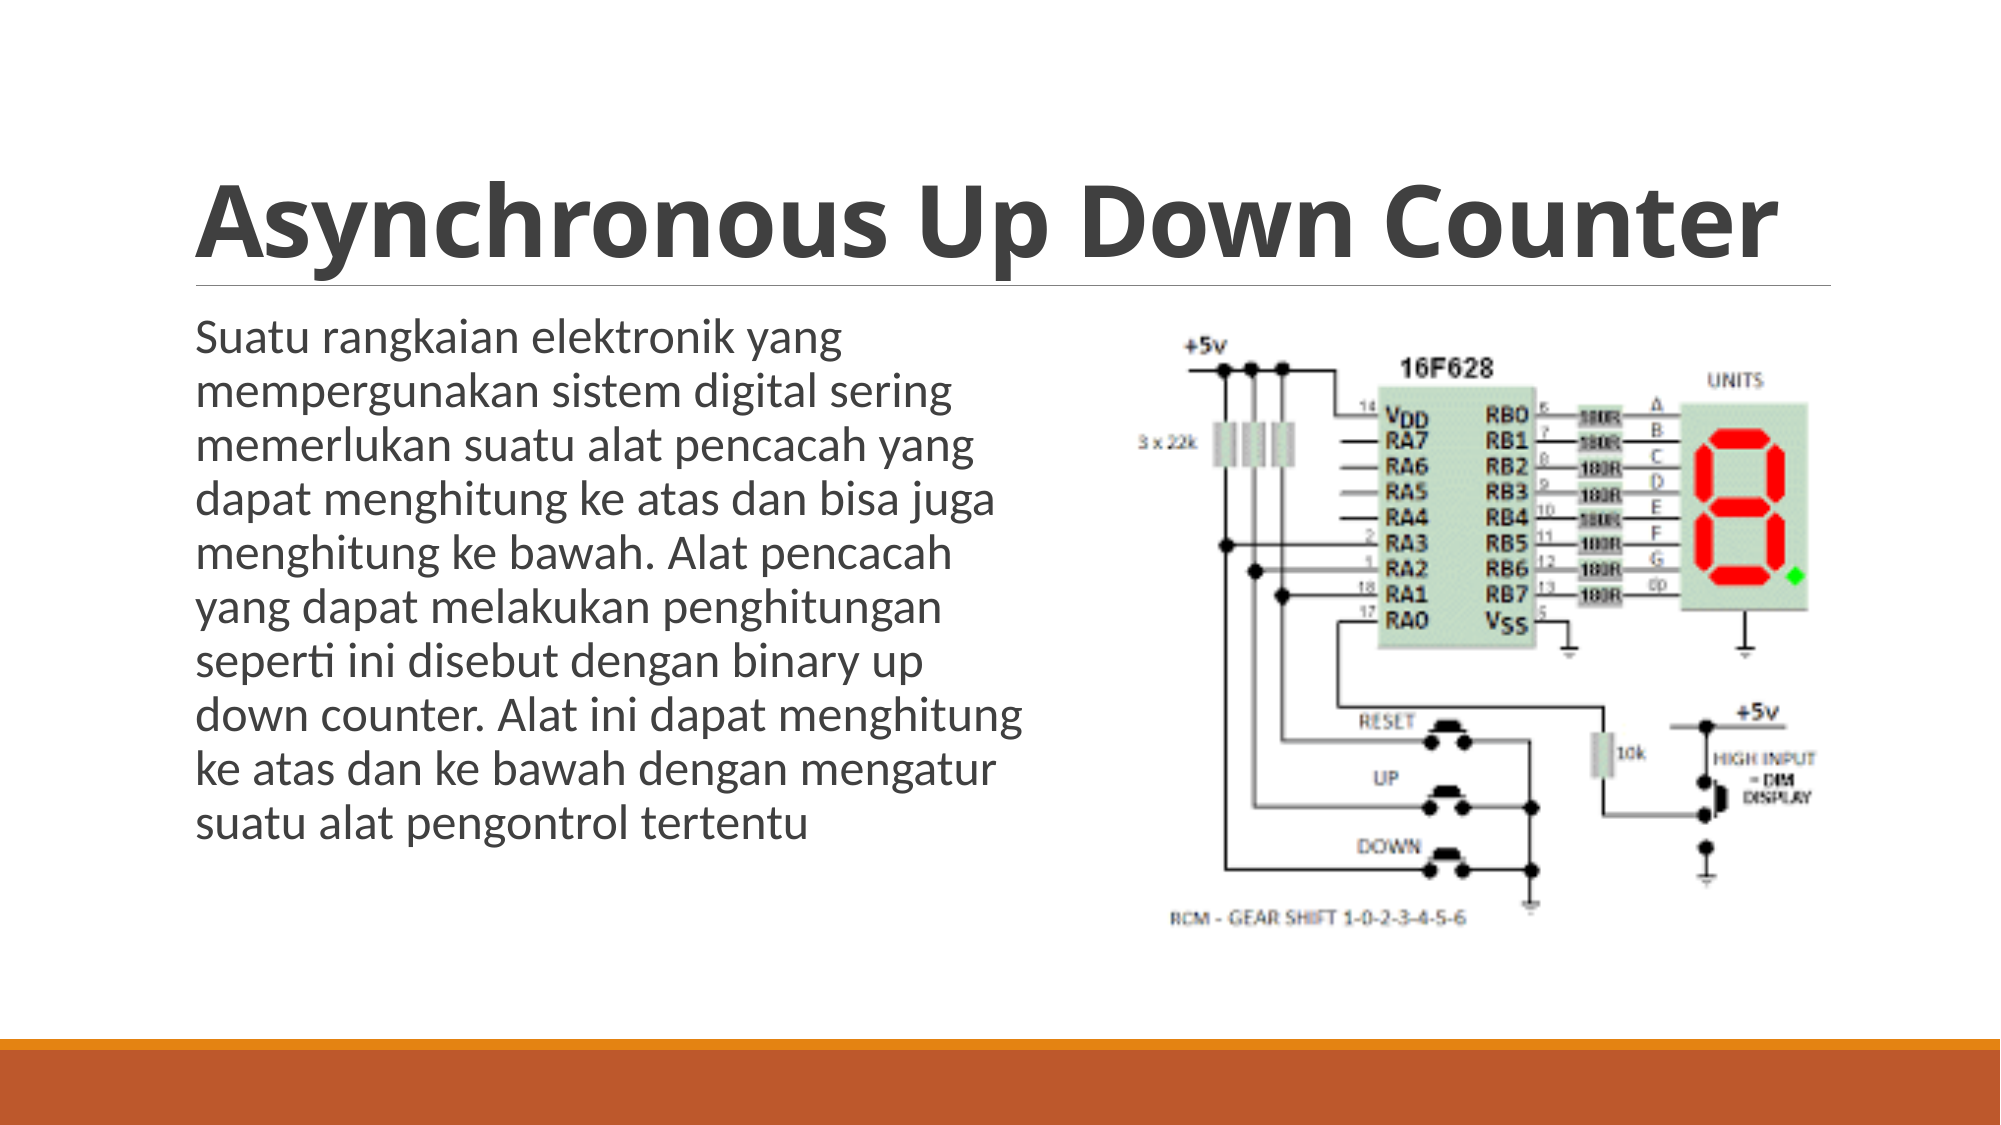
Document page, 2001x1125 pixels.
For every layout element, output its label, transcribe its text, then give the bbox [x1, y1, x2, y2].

list Suatu rangkaian elektronik yang mempergunakan sistem digital sering memerlukan suatu alat pencacah yang dapat menghitung ke atas dan bisa juga menghitung ke bawah. Alat pencacah yang dapat melakukan penghitungan seperti ini disebut dengan binary up down counter. Alat ini dapat menghitung ke atas dan ke bawah dengan mengatur suatu alat pengontrol tertentu [180, 302, 1034, 963]
title Asynchronous Up Down Counter [180, 47, 1830, 285]
picture [1121, 322, 1831, 943]
